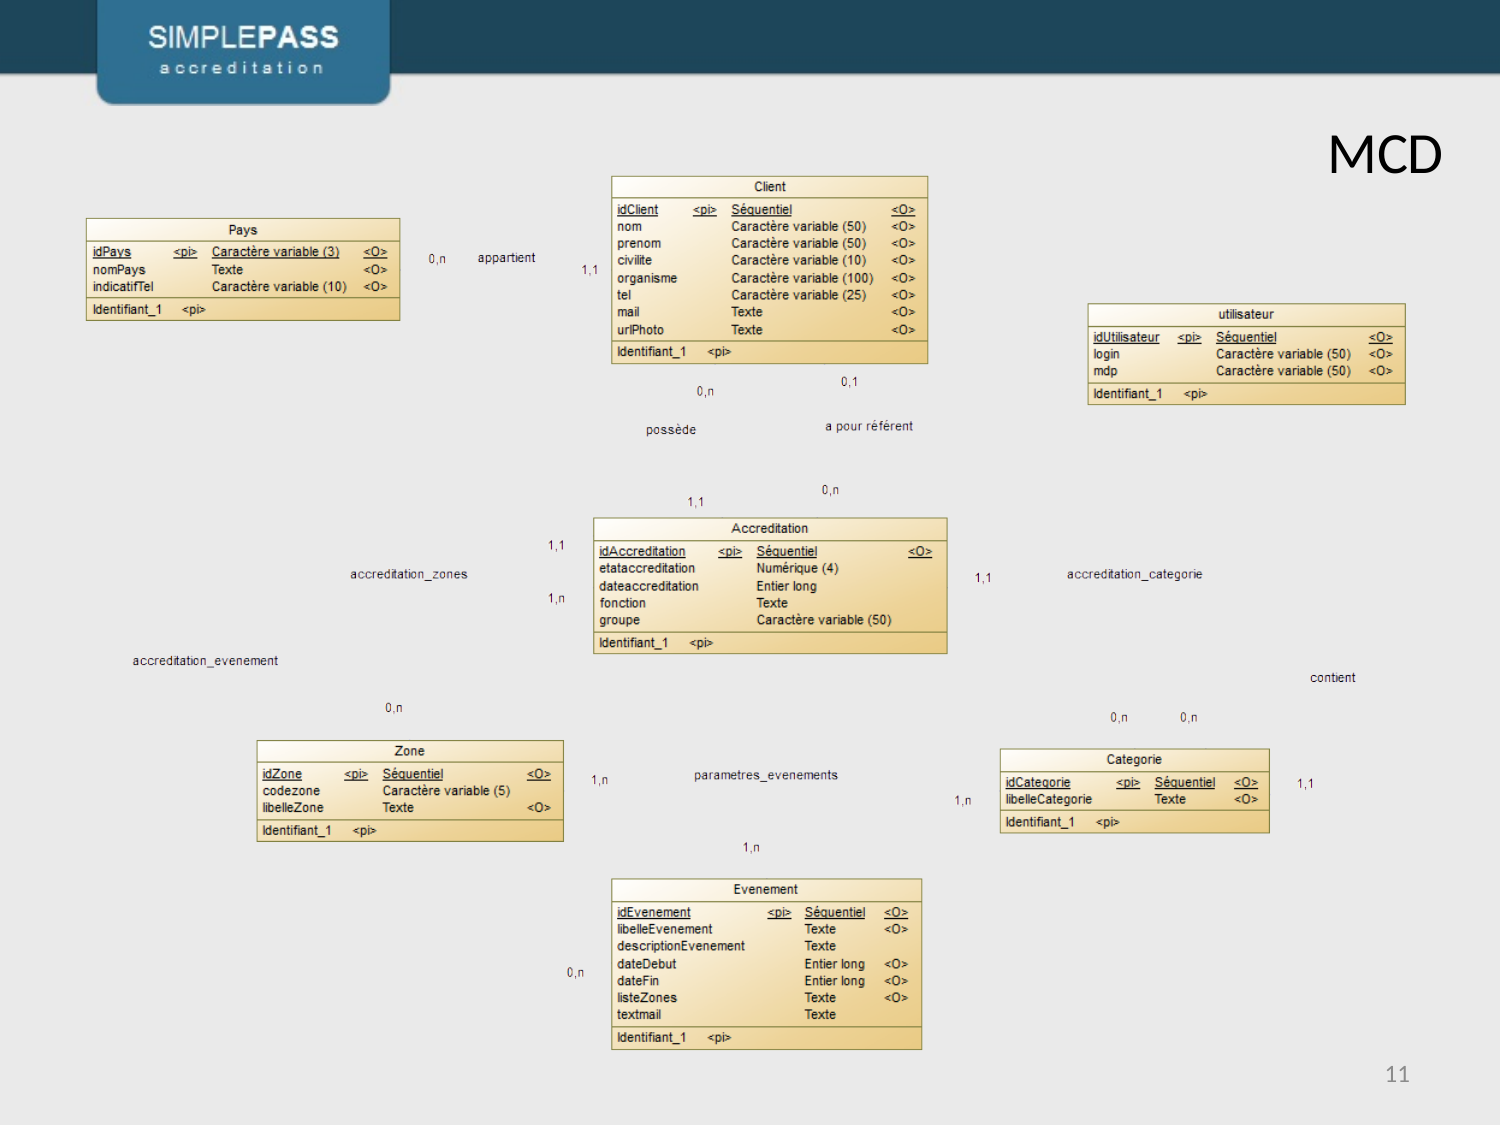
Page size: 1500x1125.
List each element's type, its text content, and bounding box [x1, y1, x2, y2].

picture [0, 0, 1500, 107]
title MCD [108, 115, 1459, 244]
slide_number 11 [1074, 1069, 1425, 1103]
picture [64, 160, 1442, 1060]
